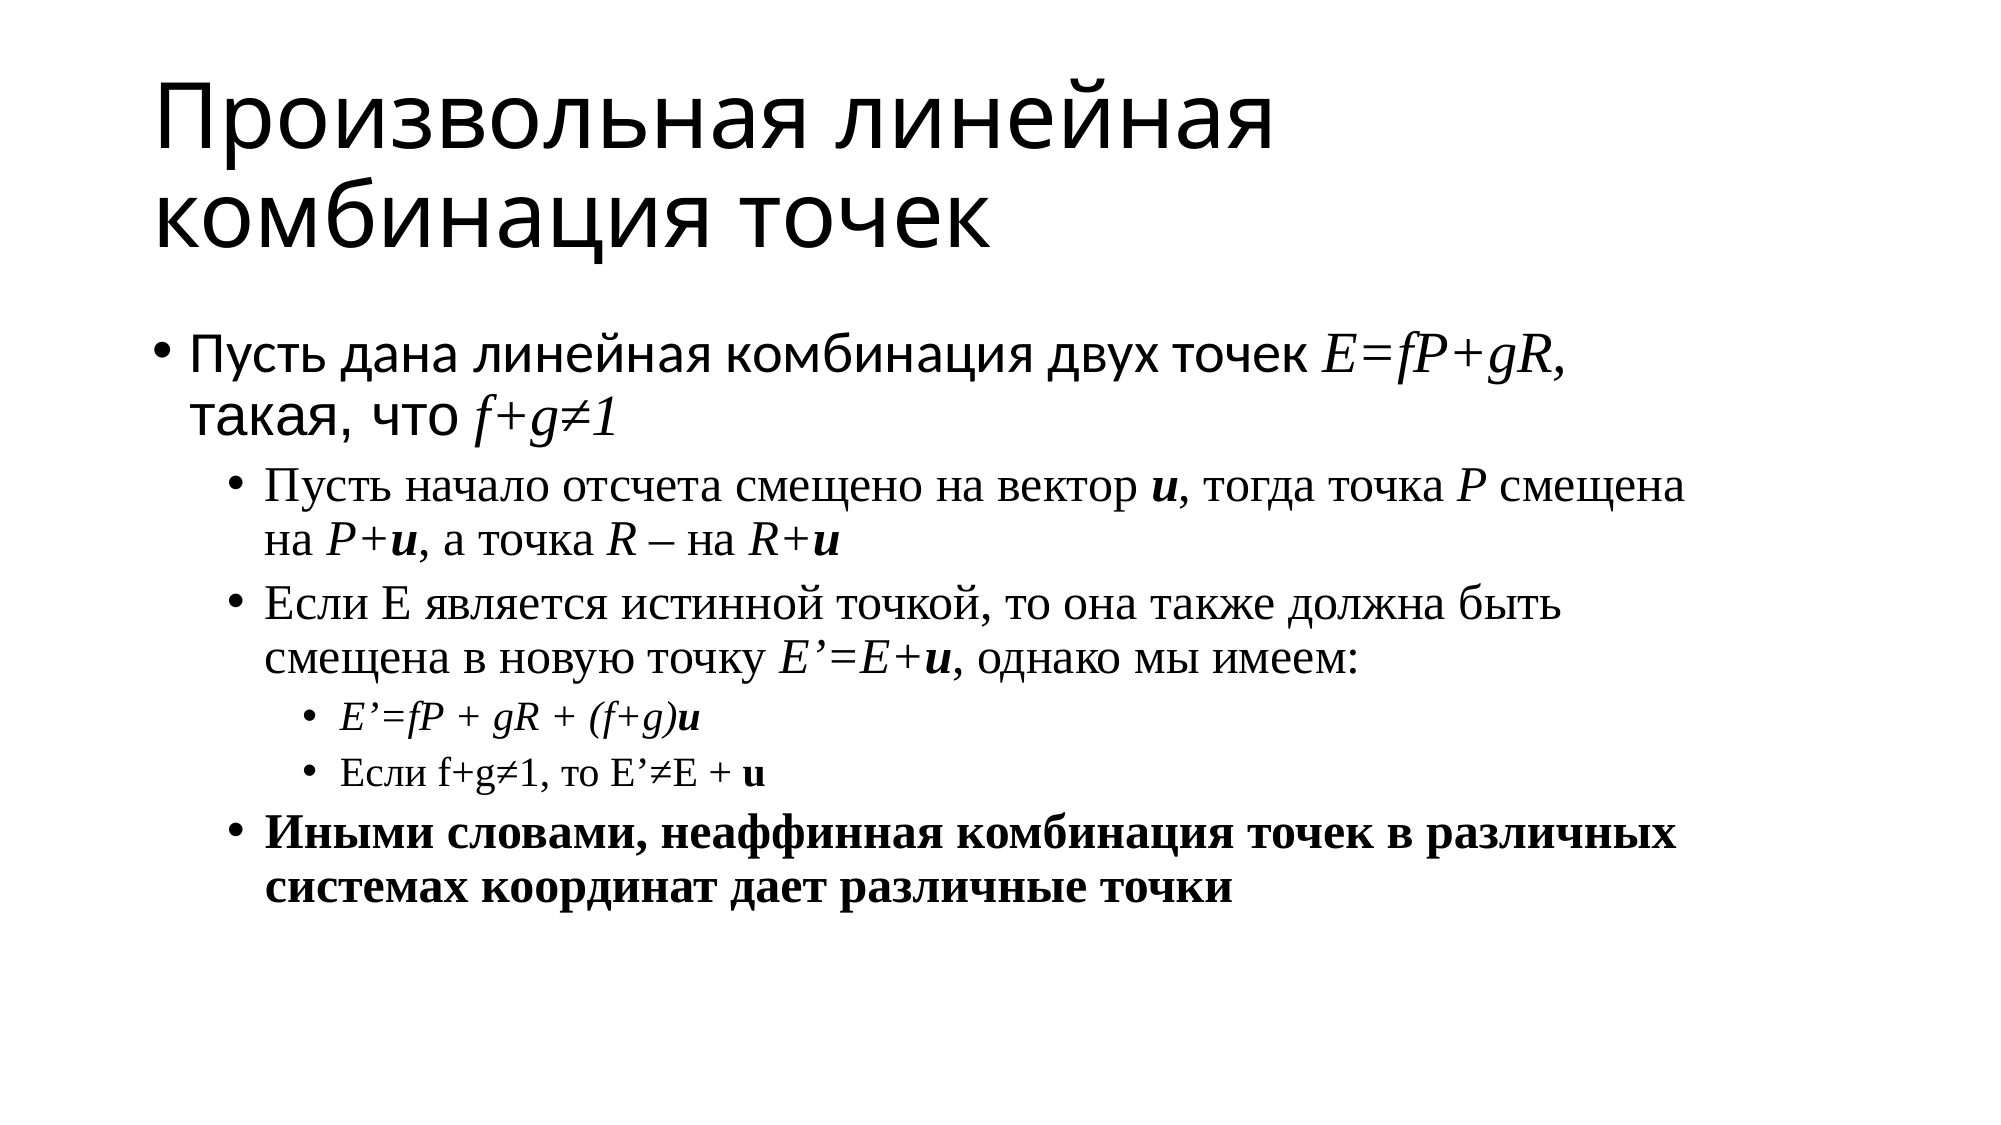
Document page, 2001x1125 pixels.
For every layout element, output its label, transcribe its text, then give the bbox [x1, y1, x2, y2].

list Пусть дана линейная комбинация двух точек E=fP+gR, такая, что f+g≠1 Пусть начало отсчета смещено на вектор u, тогда точка P смещена на P+u, а точка R – на R+u Если E является истинной точкой, то она также должна быть смещена в новую точку E’=E+u, однако мы имеем: E’=fP + gR + (f+g)u Если f+g≠1, то E’≠E + u Иными словами, неаффинная комбинация точек в различных системах координат дает различные точки [137, 314, 1719, 1125]
title Произвольная линейная комбинация точек [137, 59, 1863, 278]
